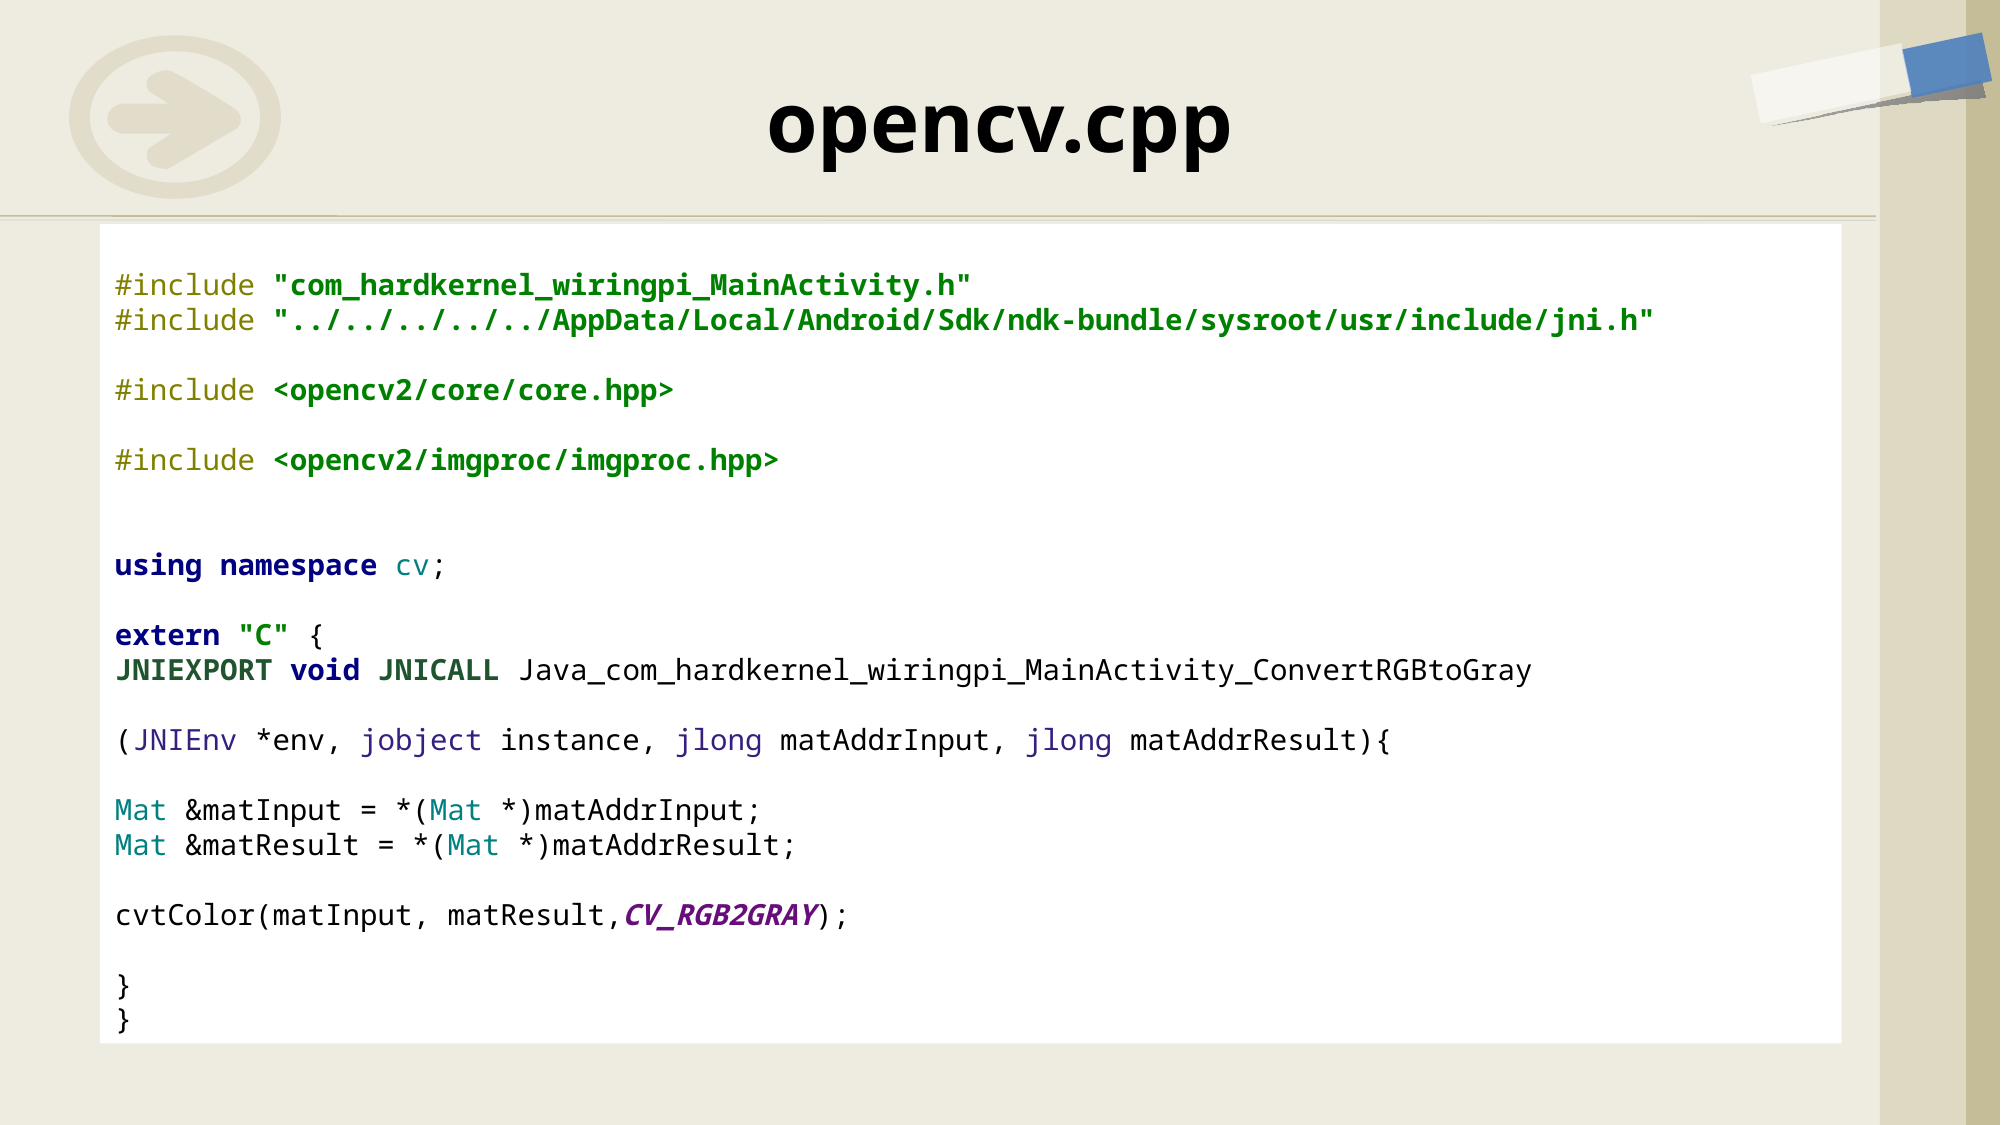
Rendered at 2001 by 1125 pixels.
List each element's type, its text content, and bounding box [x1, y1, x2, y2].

title opencv.cpp [99, 24, 1900, 213]
list #include "com_hardkernel_wiringpi_MainActivity.h" #include "../../../../../AppData/Local/Android/Sdk/ndk-bundle/sysroot/usr/include/jni.h" #include <opencv2/core/core.hpp> #include <opencv2/imgproc/imgproc.hpp> using namespace cv; extern "C" { JNIEXPORT void JNICALL Java_com_hardkernel_wiringpi_MainActivity_ConvertRGBtoGray (JNIEnv *env, jobject instance, jlong matAddrInput, jlong matAddrResult){ Mat &matInput = *(Mat *)matAddrInput; Mat &matResult = *(Mat *)matAddrResult; cvtColor(matInput, matResult,CV_RGB2GRAY); } } [99, 224, 1842, 1044]
